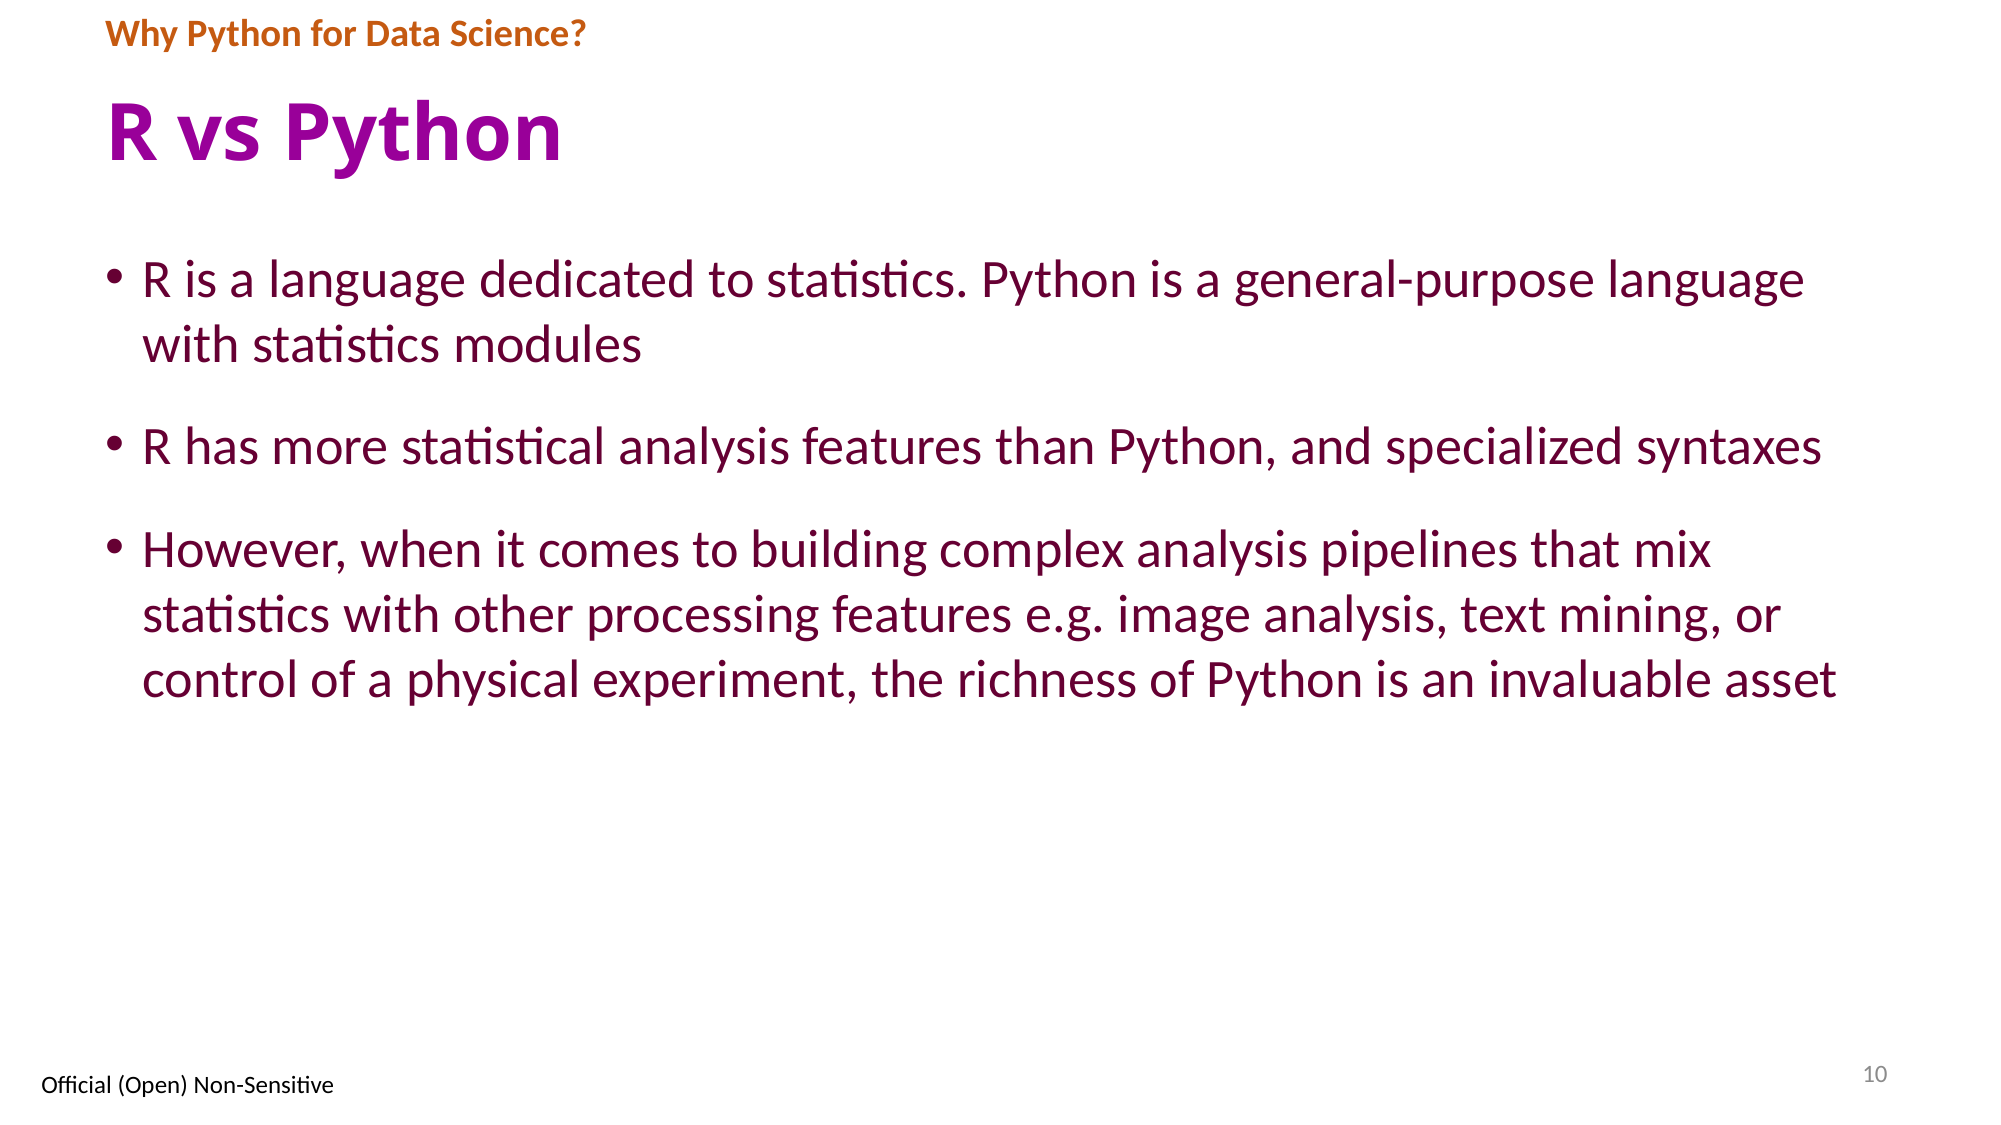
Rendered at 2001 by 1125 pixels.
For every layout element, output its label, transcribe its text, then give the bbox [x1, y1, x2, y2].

list R is a language dedicated to statistics. Python is a general-purpose language with statistics modules R has more statistical analysis features than Python, and specialized syntaxes However, when it comes to building complex analysis pipelines that mix statistics with other processing features e.g. image analysis, text mining, or control of a physical experiment, the richness of Python is an invaluable asset [90, 235, 1903, 1014]
list Why Python for Data Science? [90, 0, 1641, 62]
title R vs Python [90, 61, 1903, 208]
text_box Official (Open) Non-Sensitive [26, 1063, 363, 1103]
slide_number 10 [1412, 1042, 1903, 1103]
